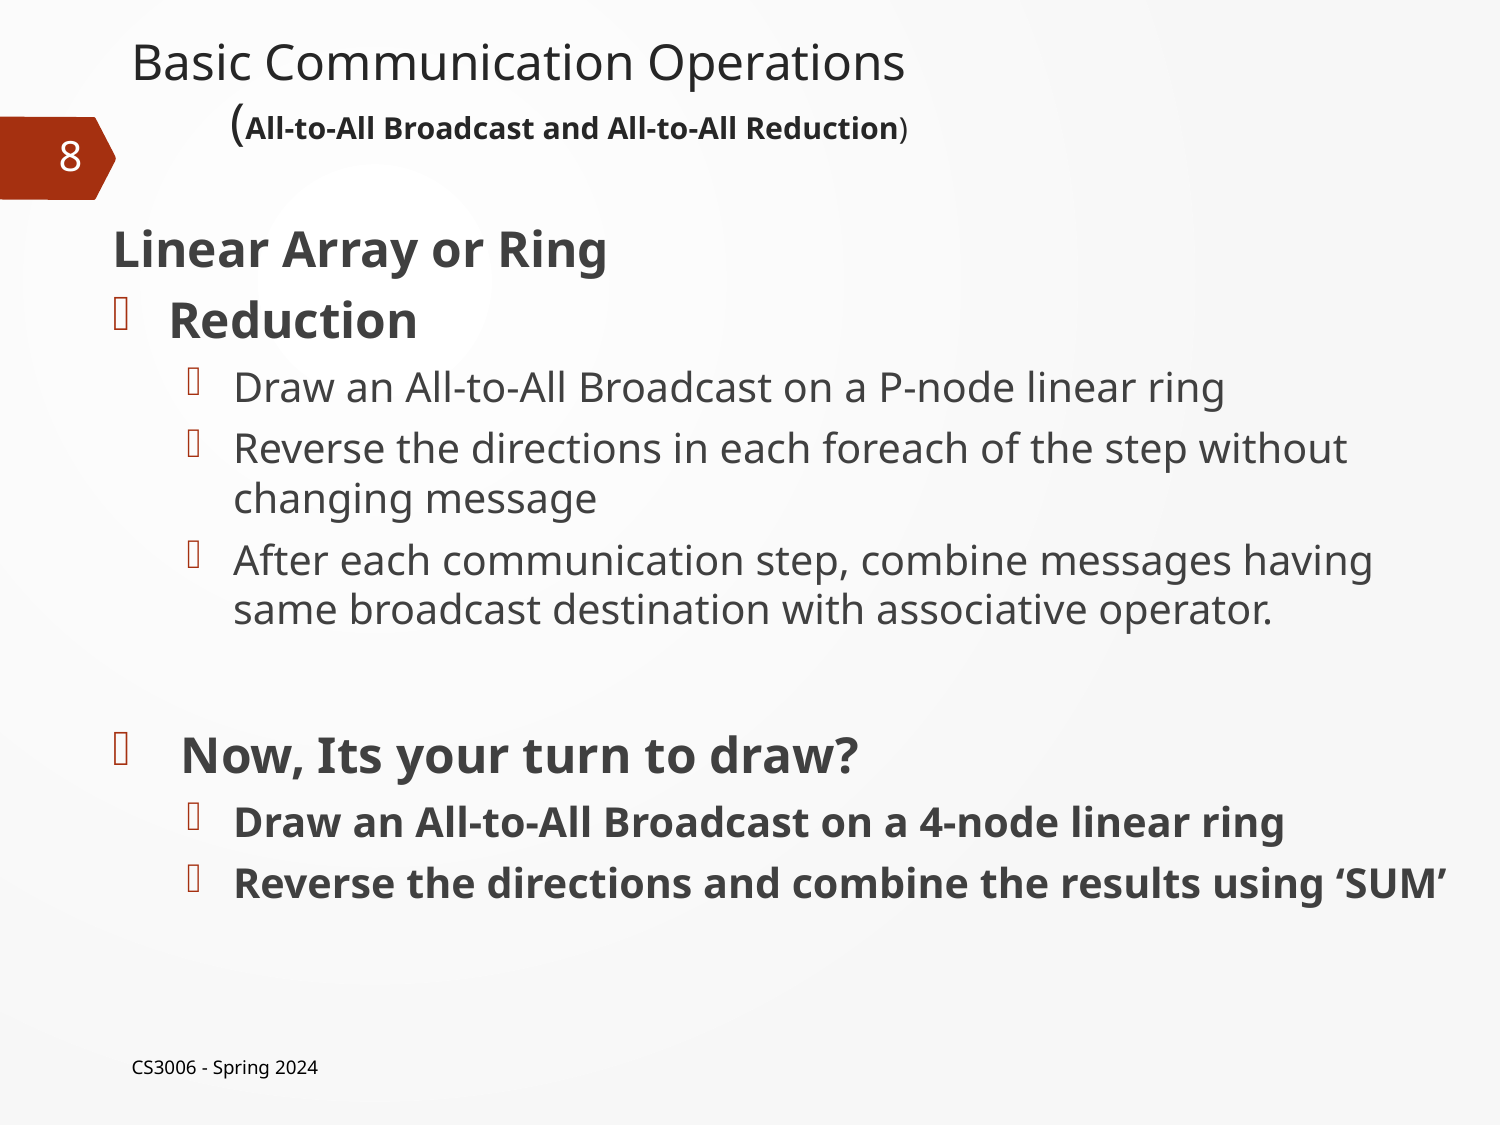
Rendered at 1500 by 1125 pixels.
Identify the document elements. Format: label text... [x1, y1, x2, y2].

slide_number 8 [1, 128, 98, 189]
footer CS3006 - Spring 2024 [116, 1037, 1139, 1098]
title Basic Communication Operations (All-to-All Broadcast and All-to-All Reduction) [116, 23, 1483, 158]
list Linear Array or Ring Reduction Draw an All-to-All Broadcast on a P-node linear ring Reverse the directions in each foreach of the step without changing message After each communication step, combine messages having same broadcast destination with associative operator. Now, Its your turn to draw? Draw an All-to-All Broadcast on a 4-node linear ring Reverse the directions and combine the results using ‘SUM’ [97, 210, 1463, 973]
